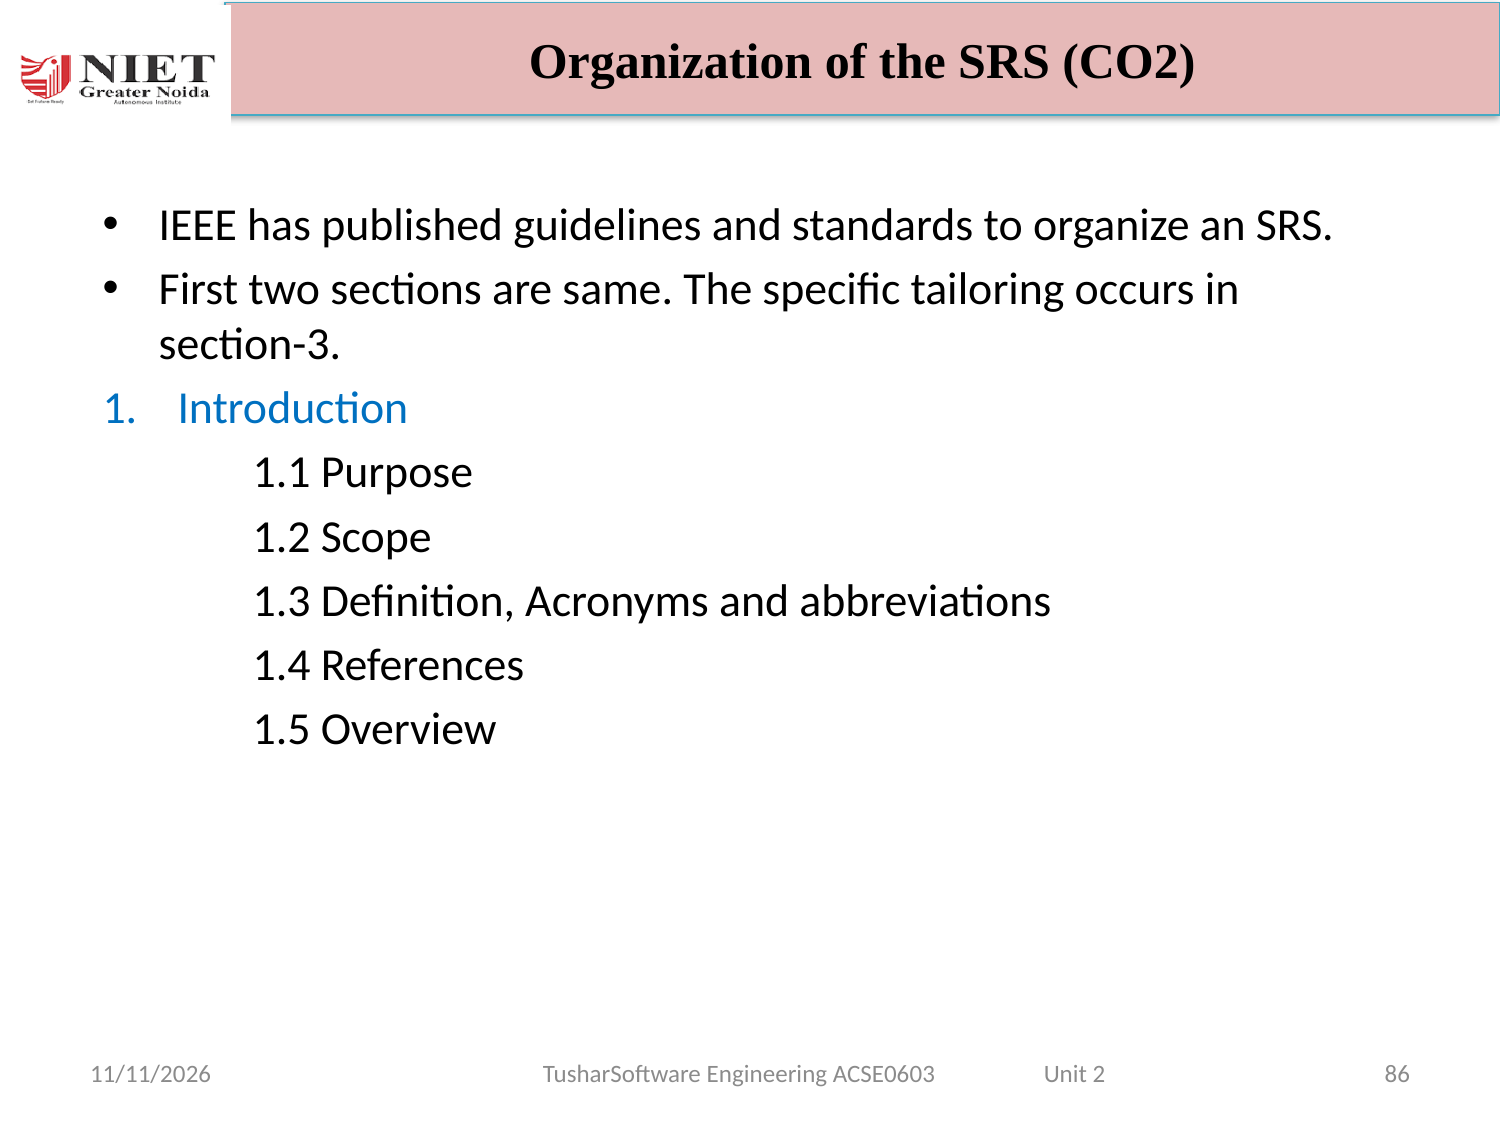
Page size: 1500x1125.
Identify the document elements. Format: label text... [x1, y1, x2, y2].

footer TusharSoftware Engineering ACSE0603 Unit 2 [412, 1042, 1074, 1103]
picture [6, 5, 231, 153]
slide_number 86 [1074, 1042, 1425, 1103]
list IEEE has published guidelines and standards to organize an SRS. First two sections are same. The specific tailoring occurs in section-3. Introduction 1.1 Purpose 1.2 Scope 1.3 Definition, Acronyms and abbreviations 1.4 References 1.5 Overview [87, 187, 1375, 930]
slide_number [75, 1042, 412, 1103]
text_box Organization of the SRS (CO2) [224, 2, 1500, 116]
